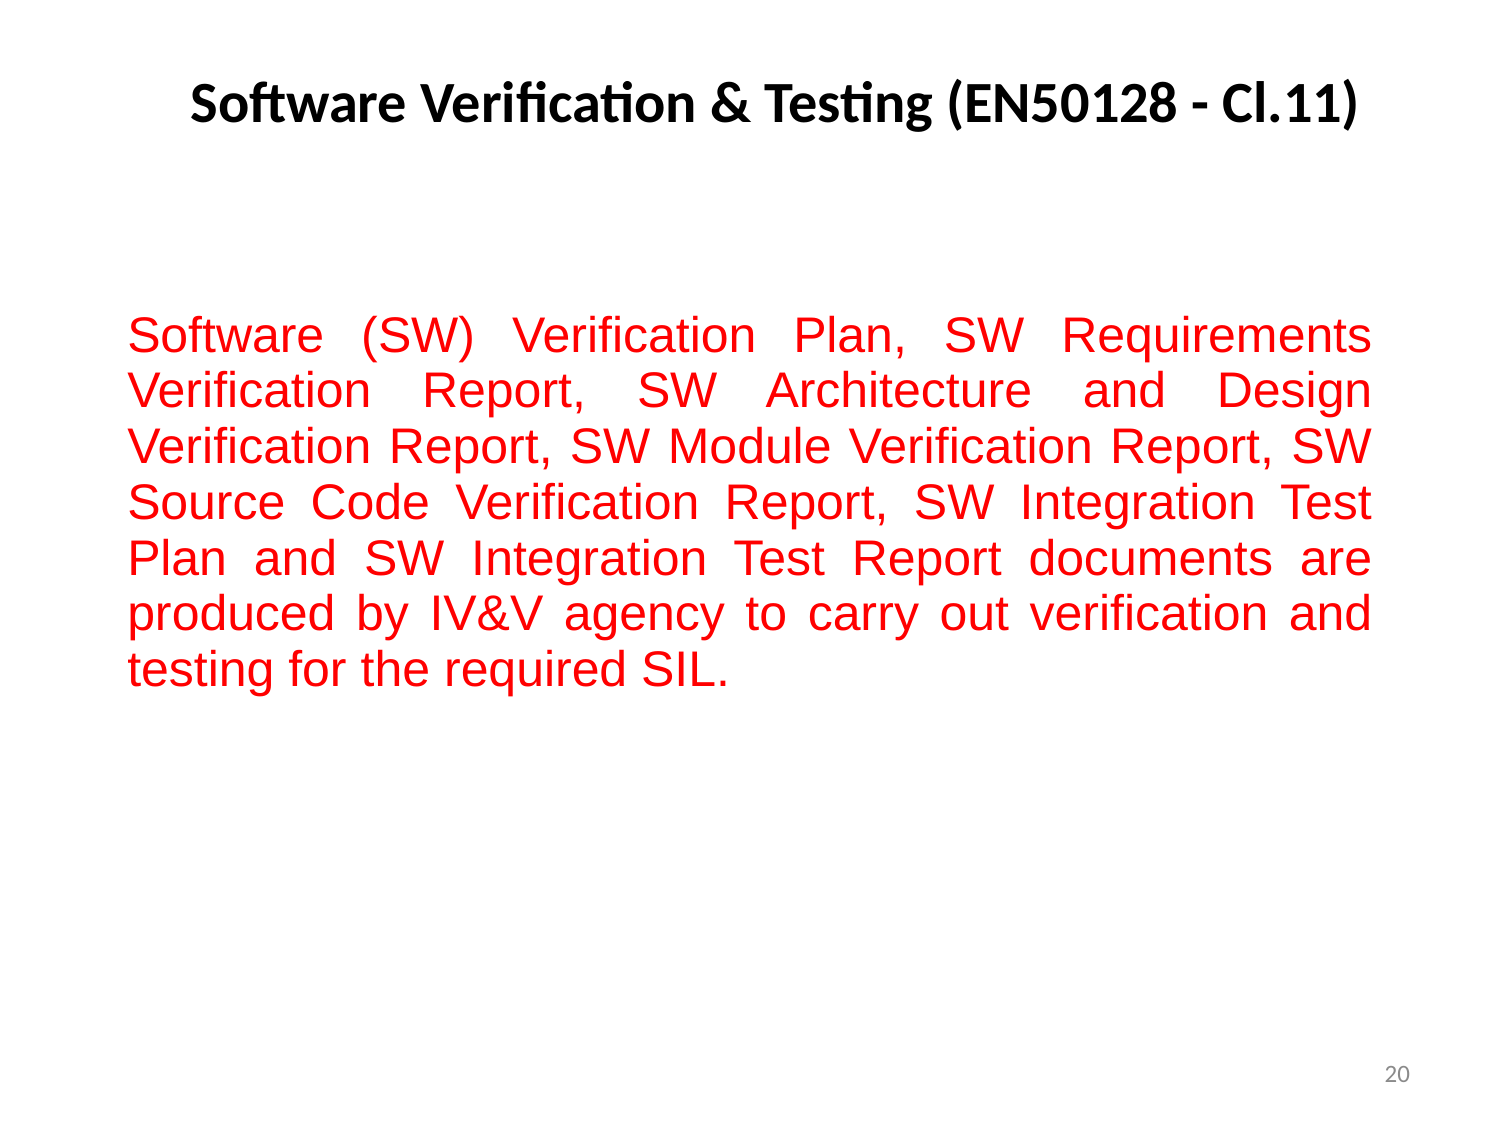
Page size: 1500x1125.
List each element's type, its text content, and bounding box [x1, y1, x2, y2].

title Software Verification & Testing (EN50128 - Cl.11) [76, 19, 1475, 180]
slide_number 20 [1074, 1042, 1425, 1103]
text_box Software (SW) Verification Plan, SW Requirements Verification Report, SW Architecture and Design Verification Report, SW Module Verification Report, SW Source Code Verification Report, SW Integration Test Plan and SW Integration Test Report documents are produced by IV&V agency to carry out verification and testing for the required SIL. [112, 300, 1388, 566]
